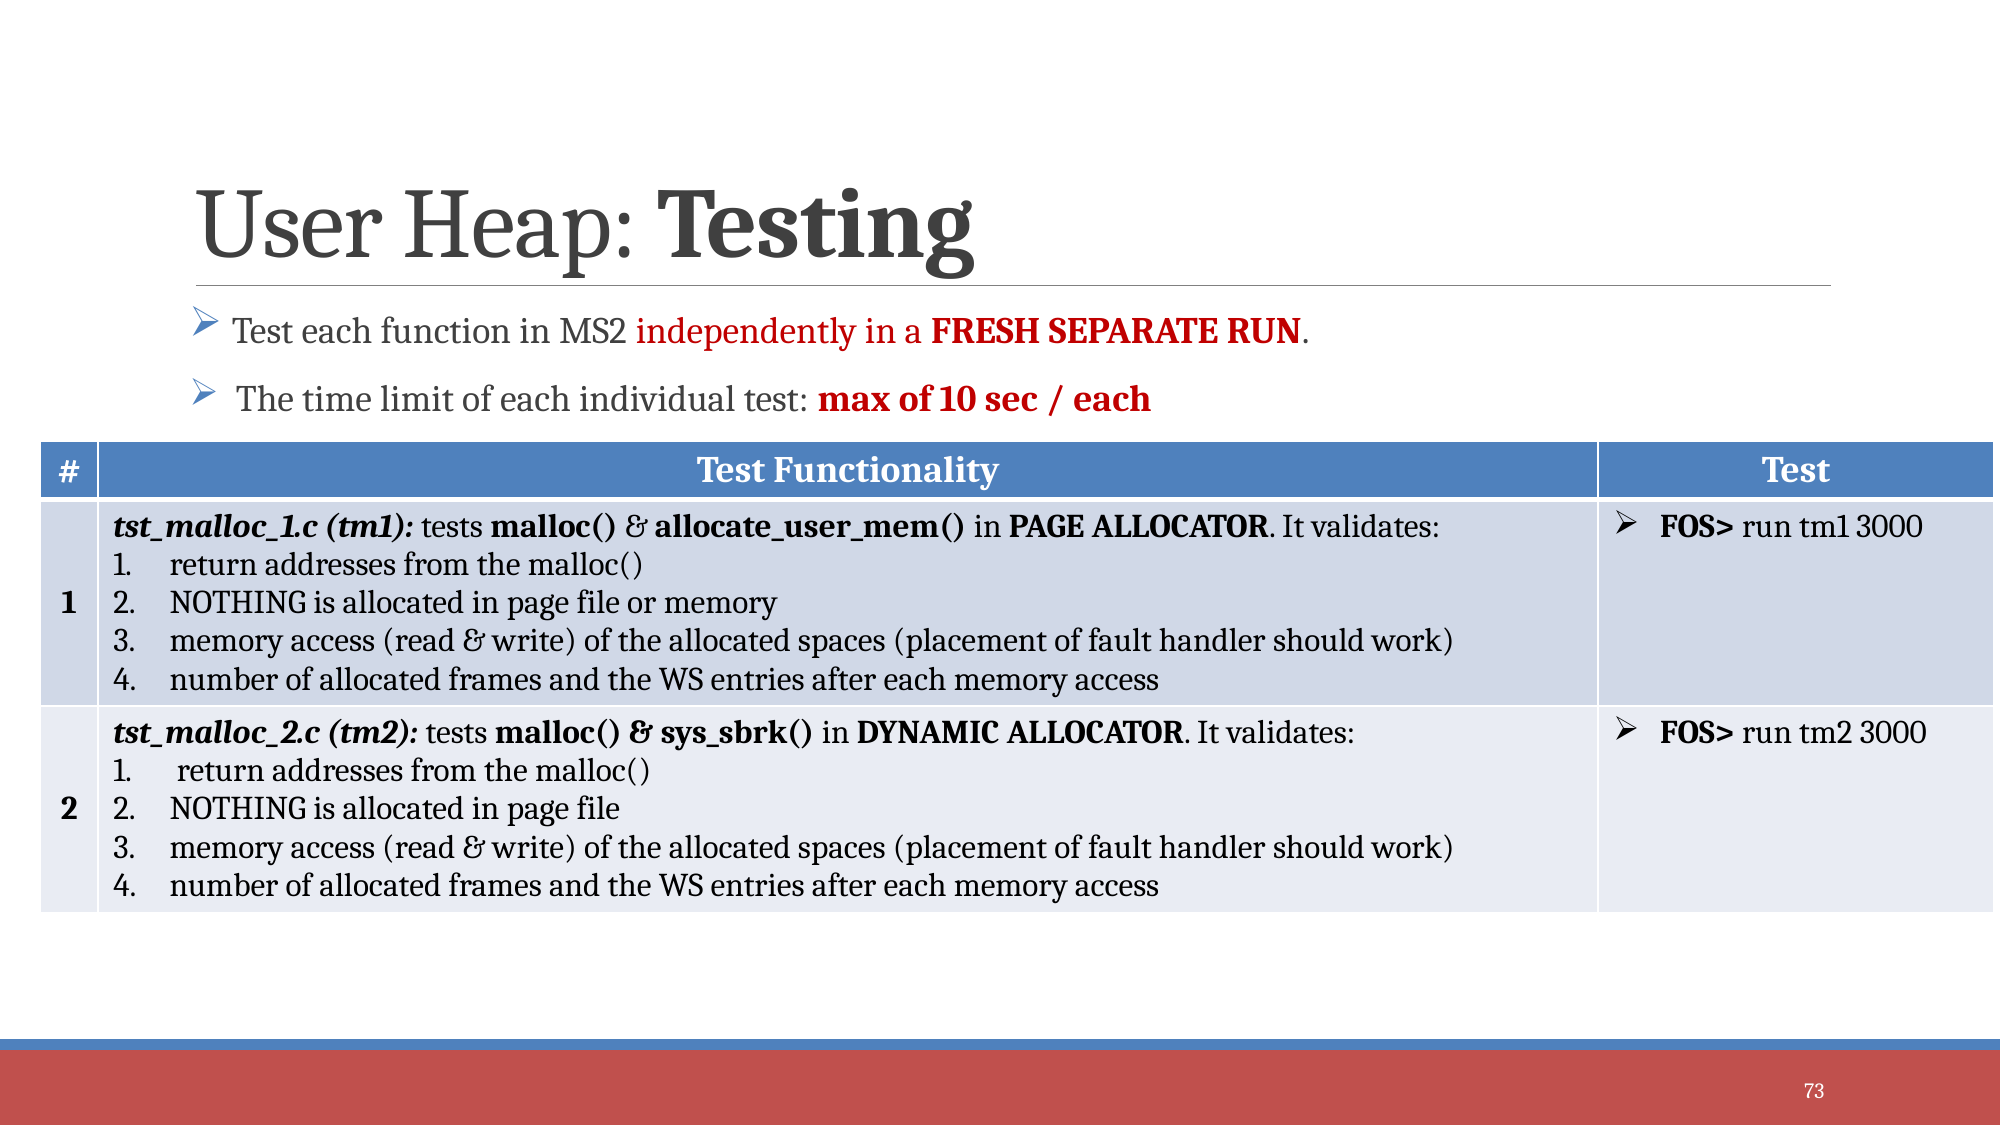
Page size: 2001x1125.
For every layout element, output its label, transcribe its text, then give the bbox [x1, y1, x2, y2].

table_cell FOS> run tm1 3000 [1599, 502, 1993, 705]
table_cell 2 [41, 707, 97, 912]
slide_number 73 [1624, 1059, 1840, 1120]
table_cell FOS> run tm2 3000 [1599, 707, 1993, 912]
table_header # [41, 442, 97, 497]
title User Heap: Testing [180, 47, 1830, 285]
table_cell tst_malloc_1.c (tm1): tests malloc() & allocate_user_mem() in PAGE ALLOCATOR. It validates: return addresses from the malloc() NOTHING is allocated in page file or memory memory access (read & write) of the allocated spaces (placement of fault handler should work) number of allocated frames and the WS entries after each memory access [99, 502, 1597, 705]
table_header Test Functionality [99, 442, 1597, 497]
table_cell tst_malloc_2.c (tm2): tests malloc() & sys_sbrk() in DYNAMIC ALLOCATOR. It validates: return addresses from the malloc() NOTHING is allocated in page file memory access (read & write) of the allocated spaces (placement of fault handler should work) number of allocated frames and the WS entries after each memory access [99, 707, 1597, 912]
table_header Test [1599, 442, 1993, 497]
list Test each function in MS2 independently in a FRESH SEPARATE RUN. The time limit of each individual test: max of 10 sec / each [189, 293, 1840, 440]
table_cell 1 [41, 502, 97, 705]
